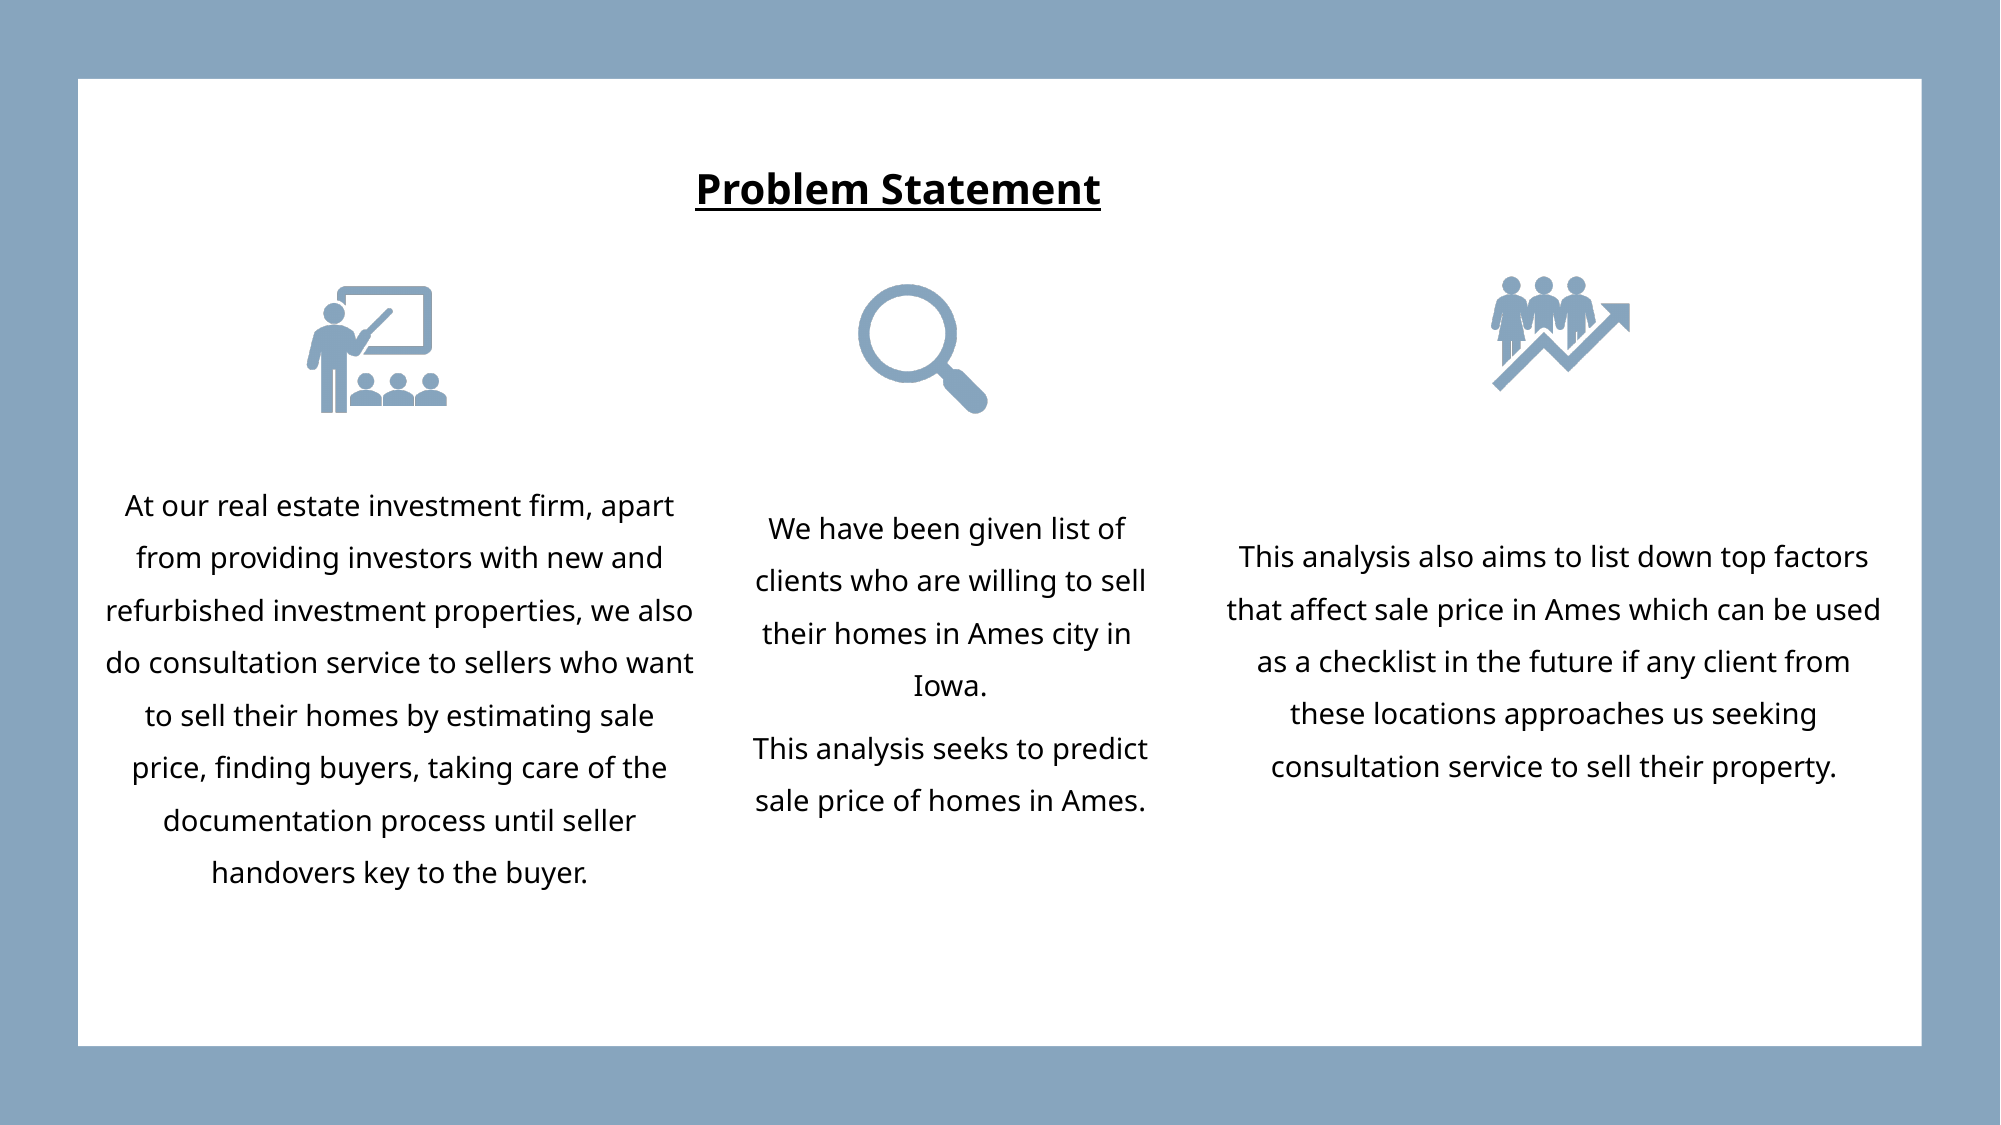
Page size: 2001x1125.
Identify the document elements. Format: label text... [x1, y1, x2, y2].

text_box Problem Statement [680, 155, 1367, 221]
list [94, 224, 1906, 981]
text_box [76, 77, 1924, 1048]
text_box [0, 0, 2000, 1125]
